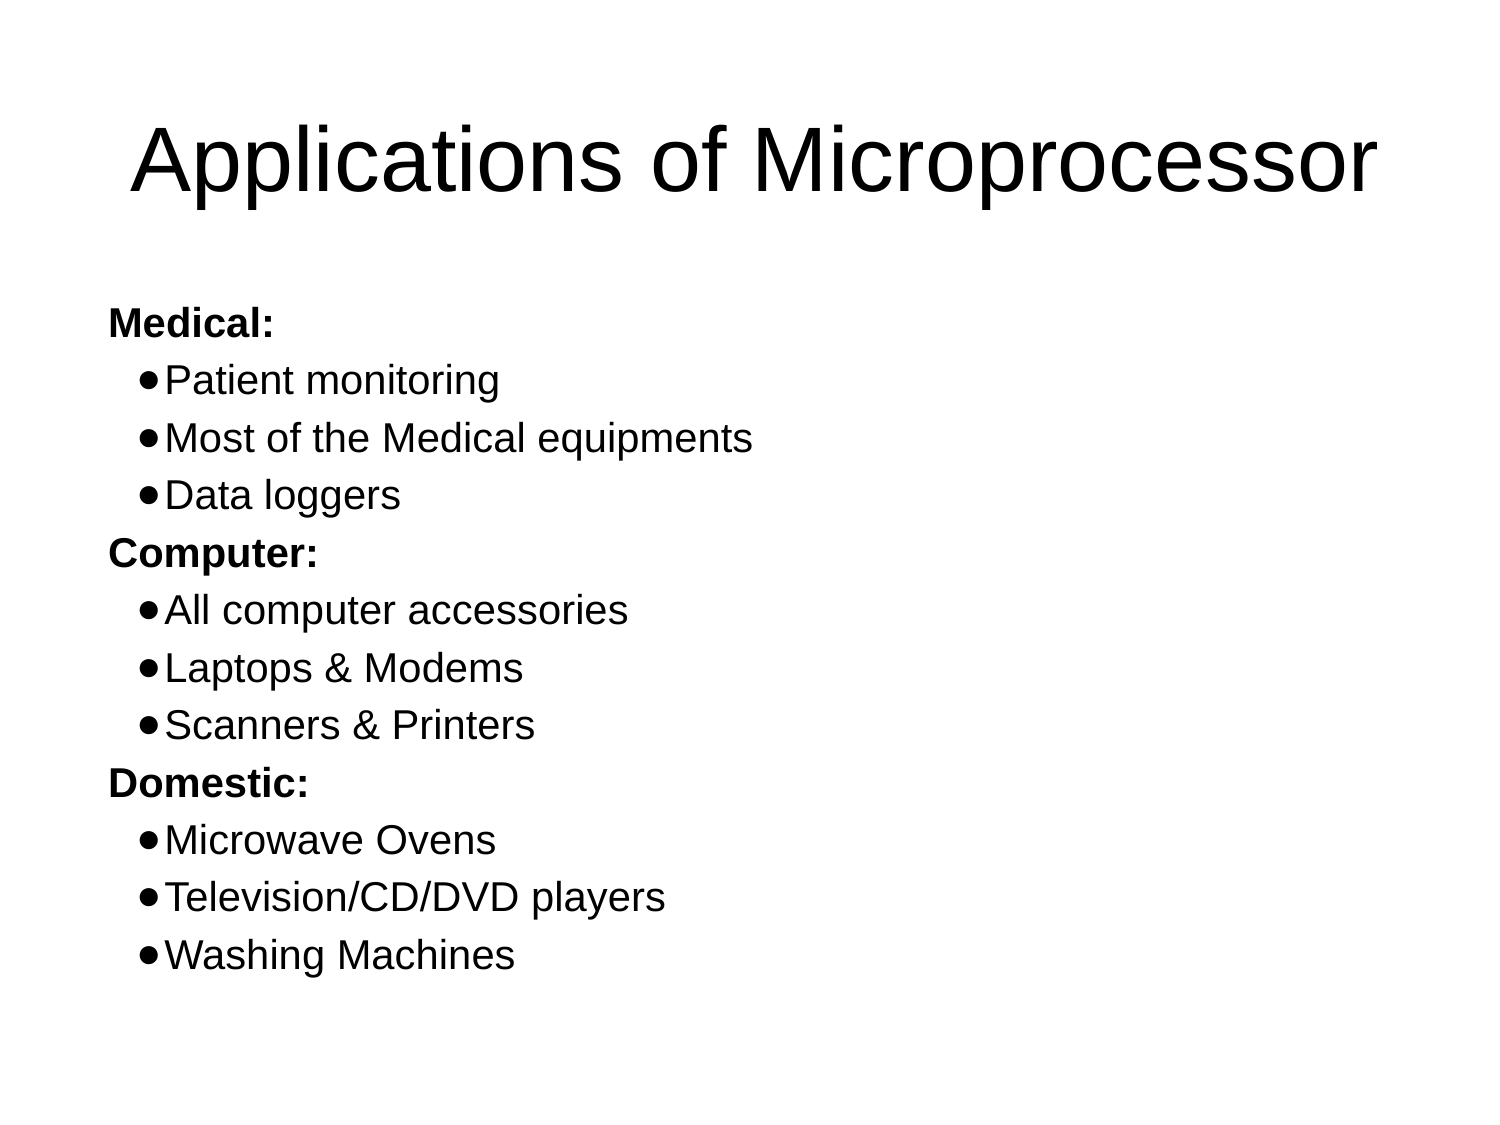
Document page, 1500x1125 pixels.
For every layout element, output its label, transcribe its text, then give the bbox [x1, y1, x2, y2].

text_box Medical: Patient monitoring Most of the Medical equipments Data loggers Computer: All computer accessories Laptops & Modems Scanners & Printers Domestic: Microwave Ovens Television/CD/DVD players Washing Machines [102, 232, 1434, 972]
title Applications of Microprocessor [90, 52, 1422, 237]
